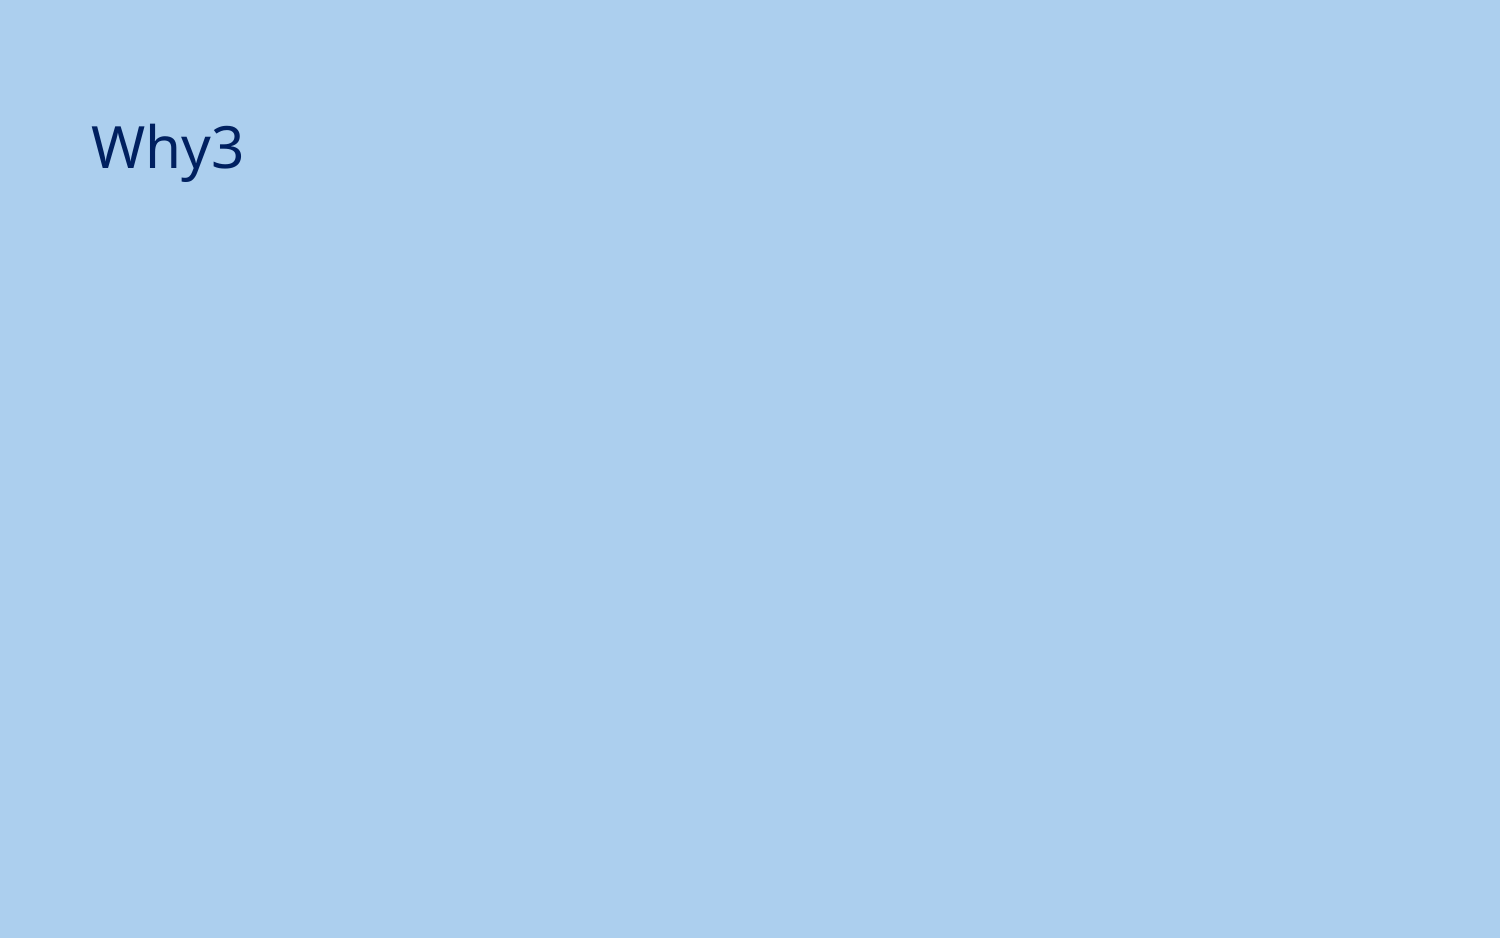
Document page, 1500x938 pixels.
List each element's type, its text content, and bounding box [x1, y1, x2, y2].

text_box Why3 [76, 102, 827, 188]
